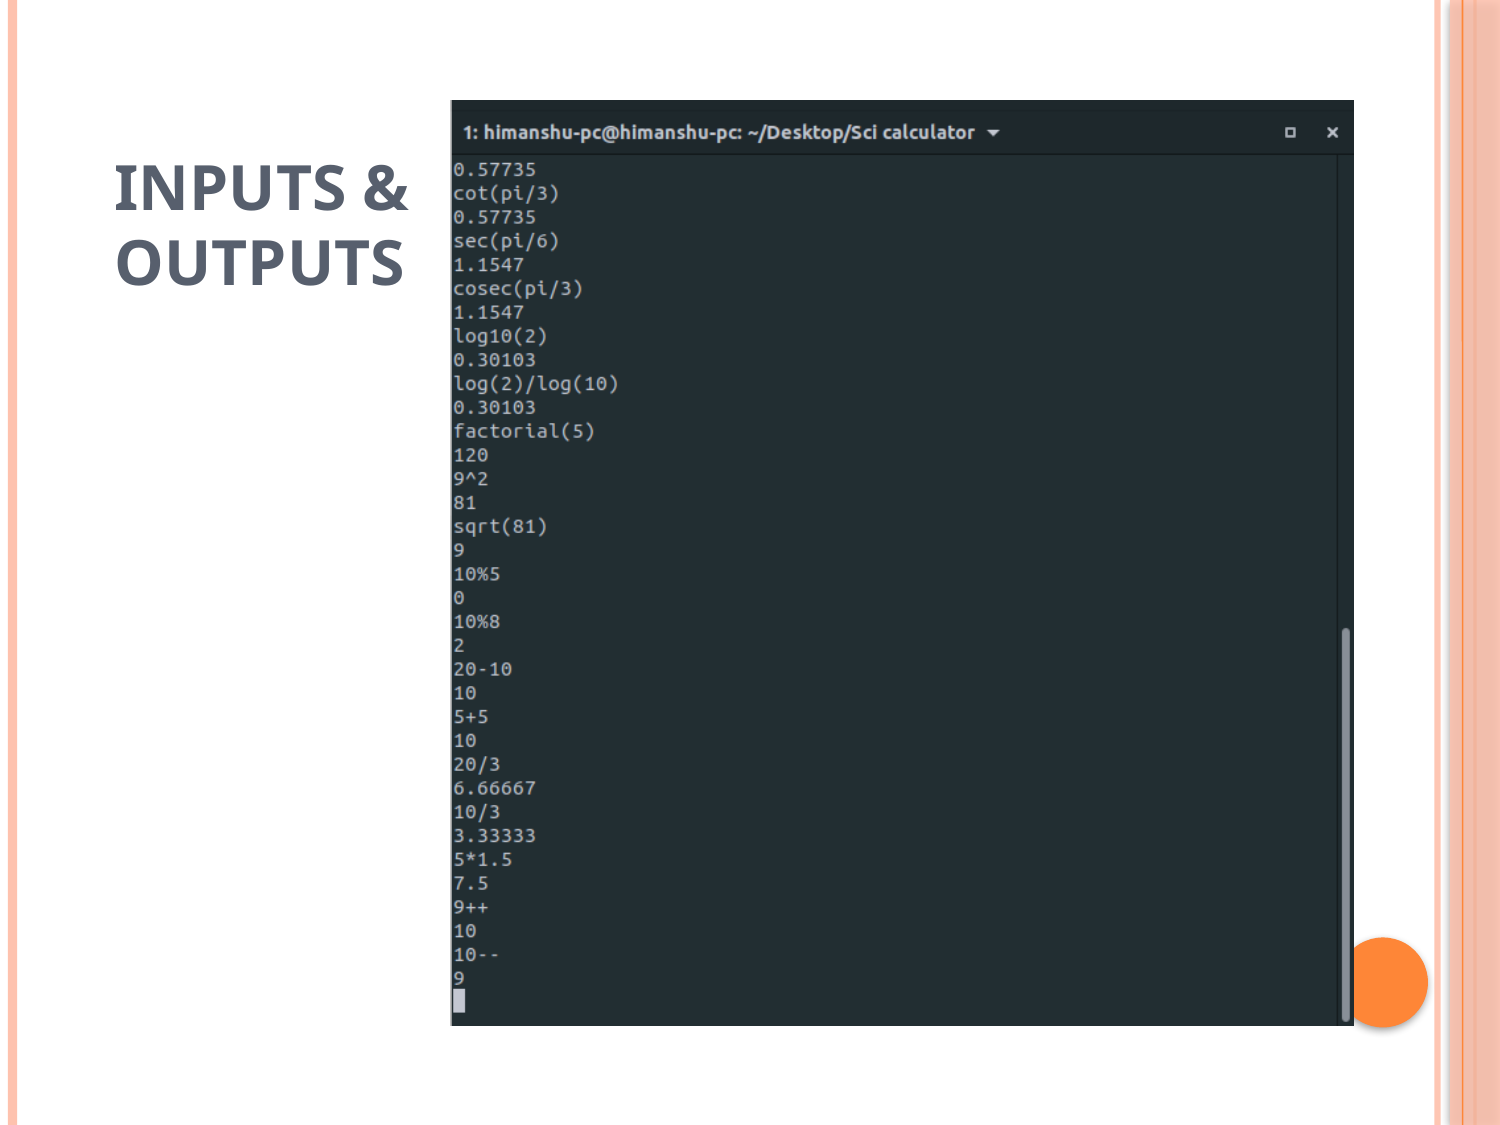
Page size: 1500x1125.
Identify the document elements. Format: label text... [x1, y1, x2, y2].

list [449, 99, 1355, 1027]
title Inputs & Outputs [99, 125, 438, 305]
